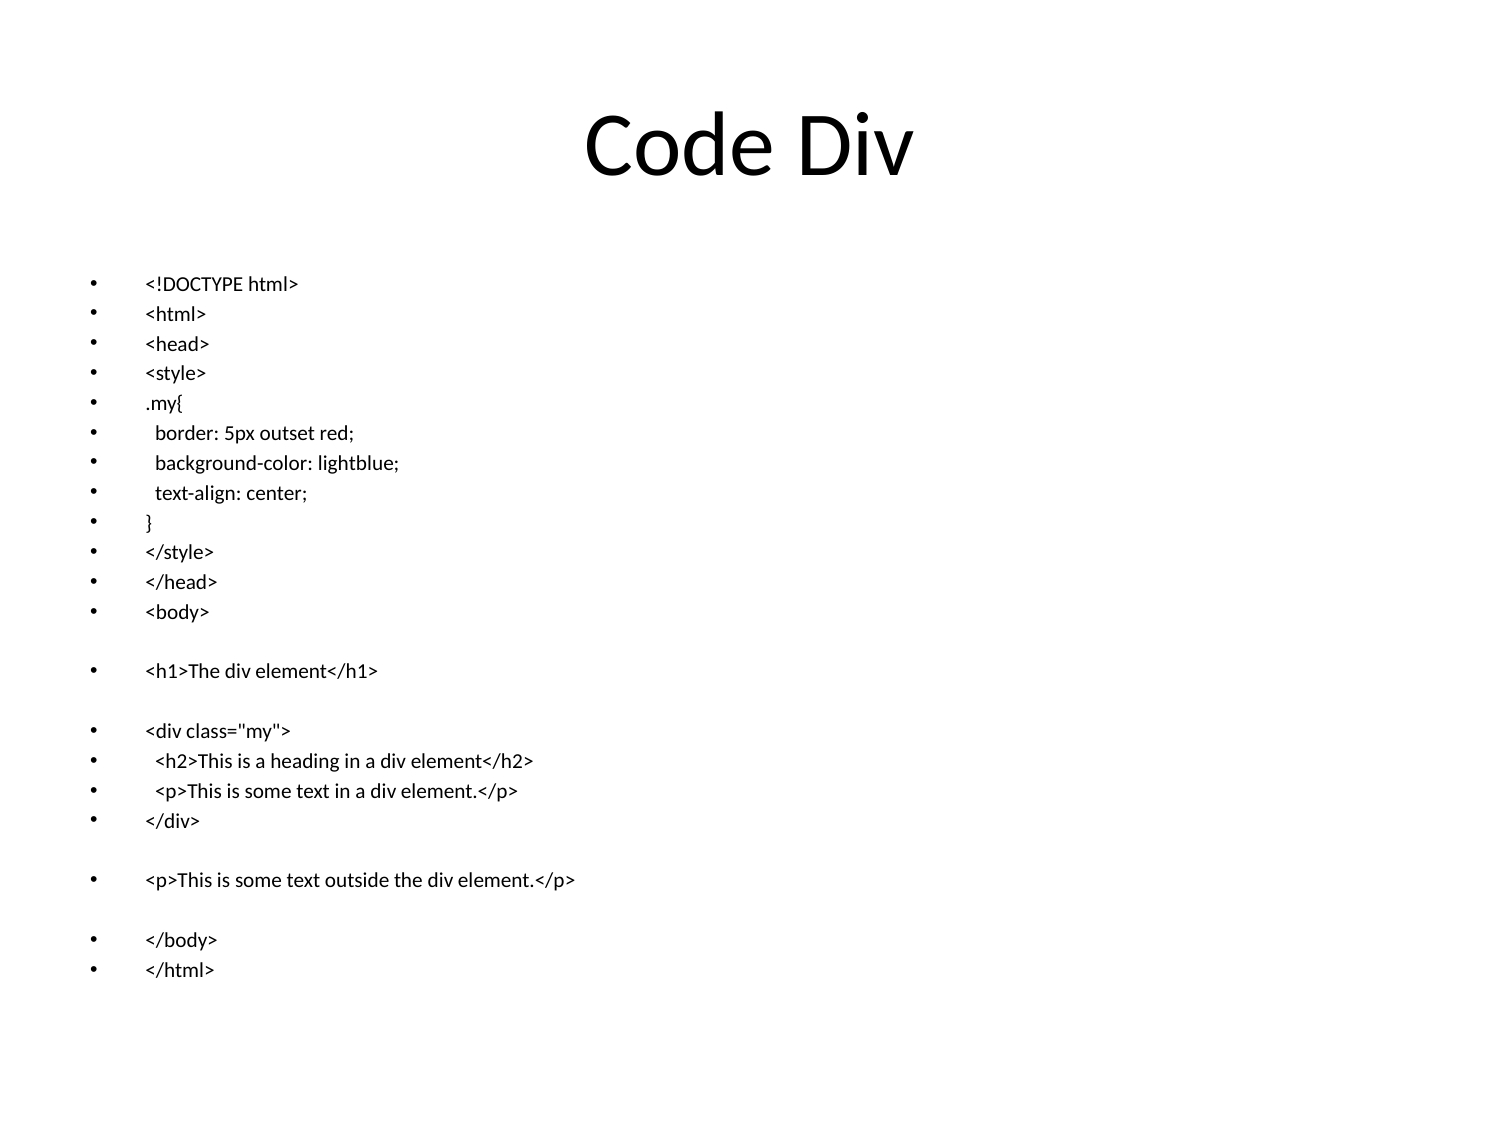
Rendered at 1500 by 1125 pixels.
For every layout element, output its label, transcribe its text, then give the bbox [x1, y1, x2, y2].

title Code Div [75, 45, 1425, 233]
list <!DOCTYPE html> <html> <head> <style> .my{ border: 5px outset red; background-color: lightblue; text-align: center; } </style> </head> <body> <h1>The div element</h1> <div class="my"> <h2>This is a heading in a div element</h2> <p>This is some text in a div element.</p> </div> <p>This is some text outside the div element.</p> </body> </html> [75, 262, 1425, 1005]
